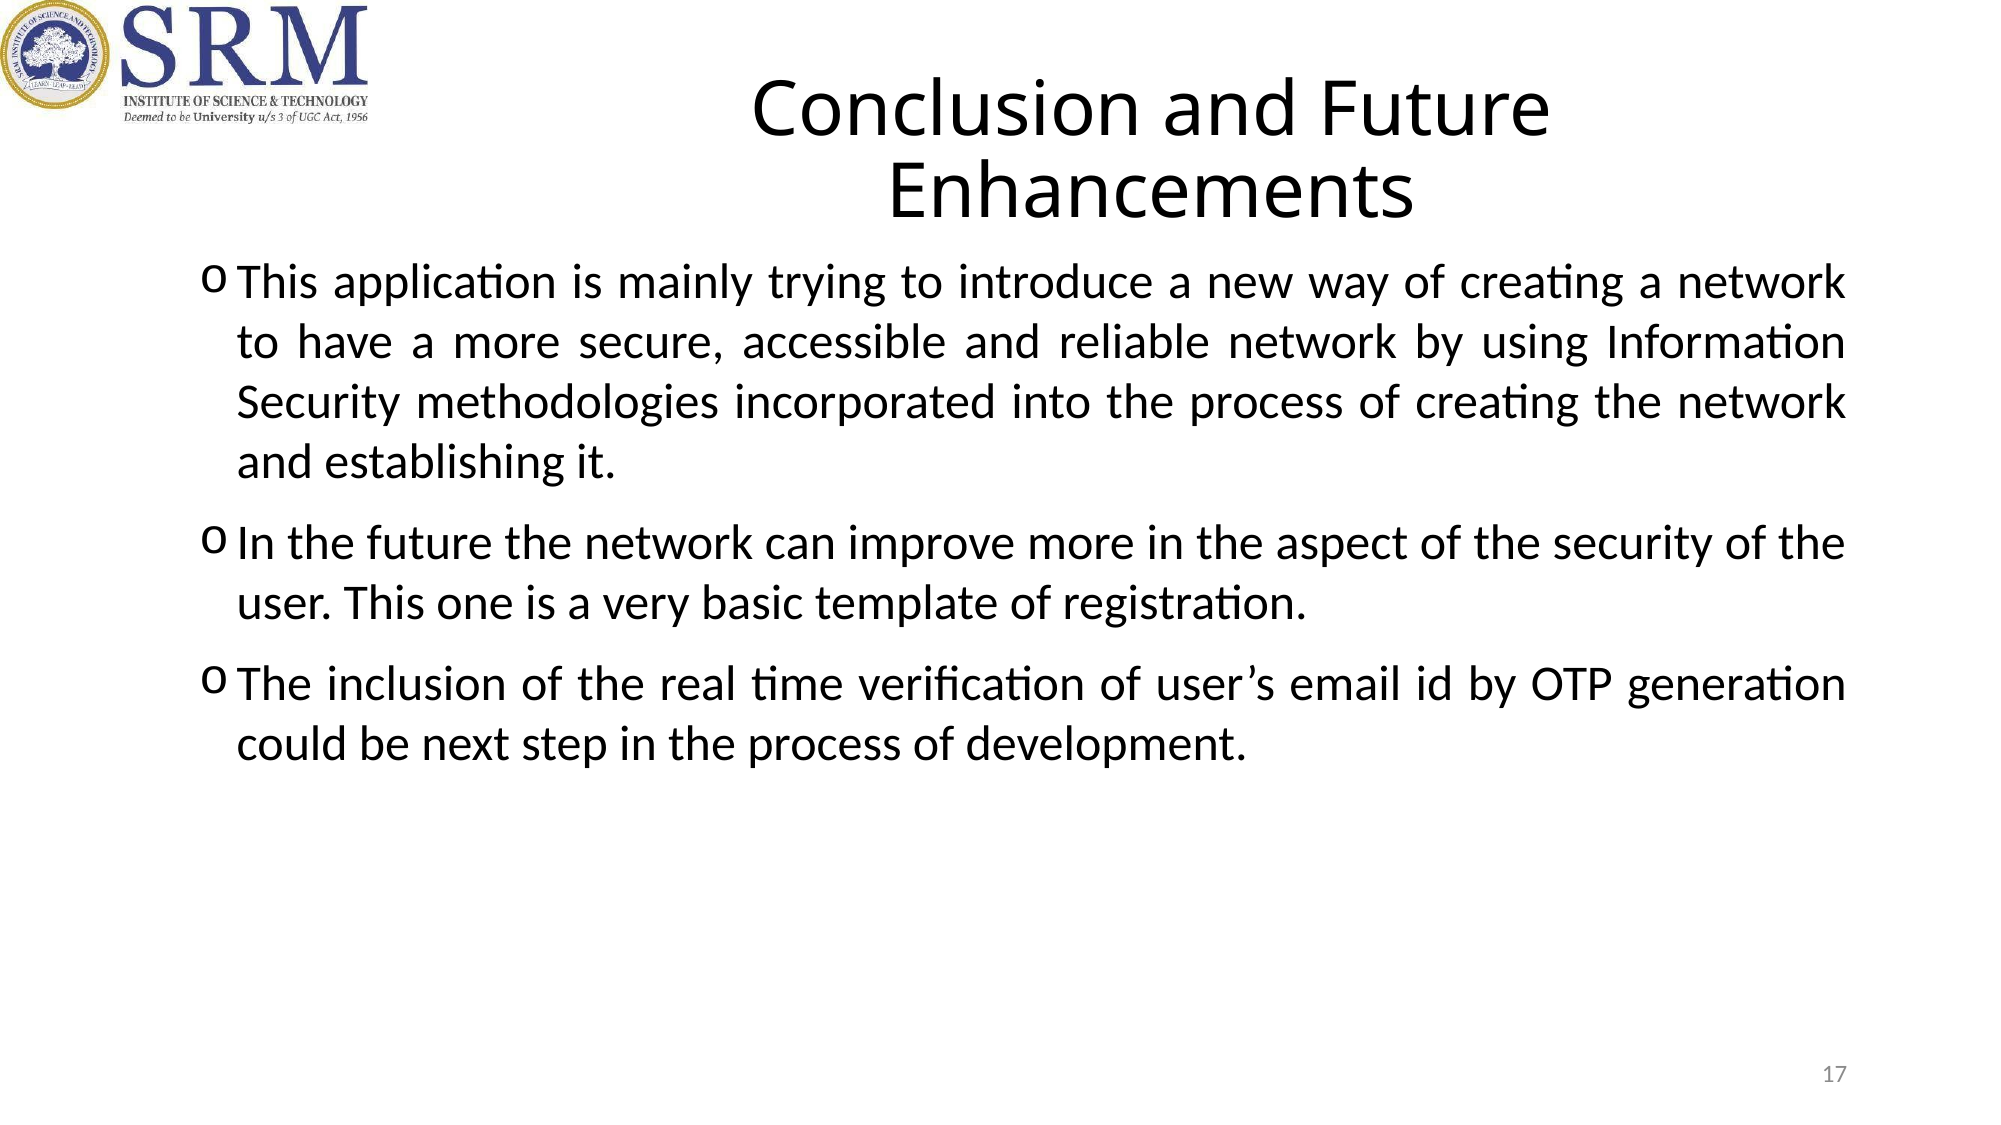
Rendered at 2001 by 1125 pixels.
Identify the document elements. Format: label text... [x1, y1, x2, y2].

picture [0, 0, 368, 124]
title Conclusion and Future Enhancements [487, 61, 1816, 241]
slide_number 17 [1412, 1042, 1863, 1103]
list This application is mainly trying to introduce a new way of creating a network to have a more secure, accessible and reliable network by using Information Security methodologies incorporated into the process of creating the network and establishing it. In the future the network can improve more in the aspect of the security of the user. This one is a very basic template of registration. The inclusion of the real time verification of user’s email id by OTP generation could be next step in the process of development. [184, 241, 1863, 926]
